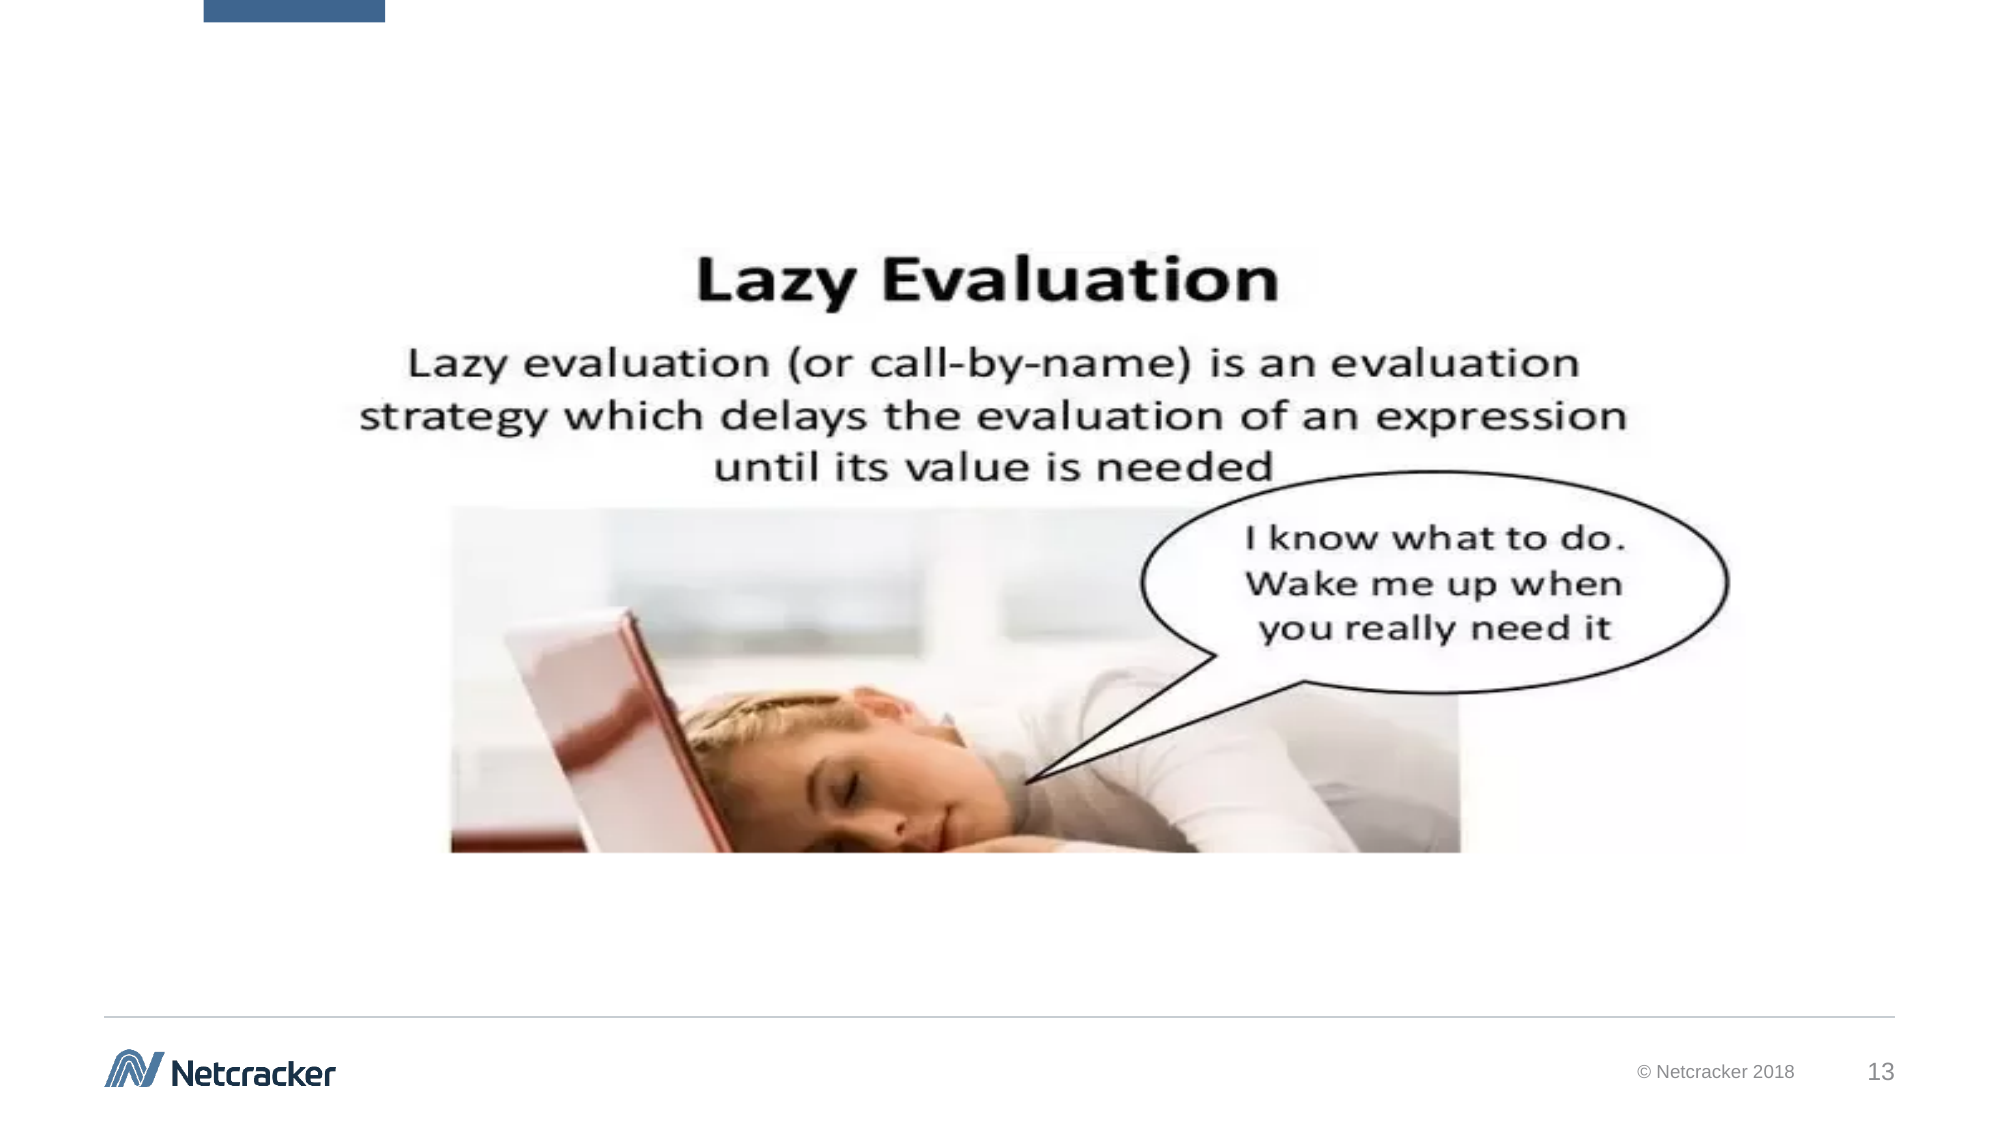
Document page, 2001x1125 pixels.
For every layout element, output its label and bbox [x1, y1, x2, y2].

list [231, 237, 1766, 872]
picture [104, 1049, 336, 1087]
